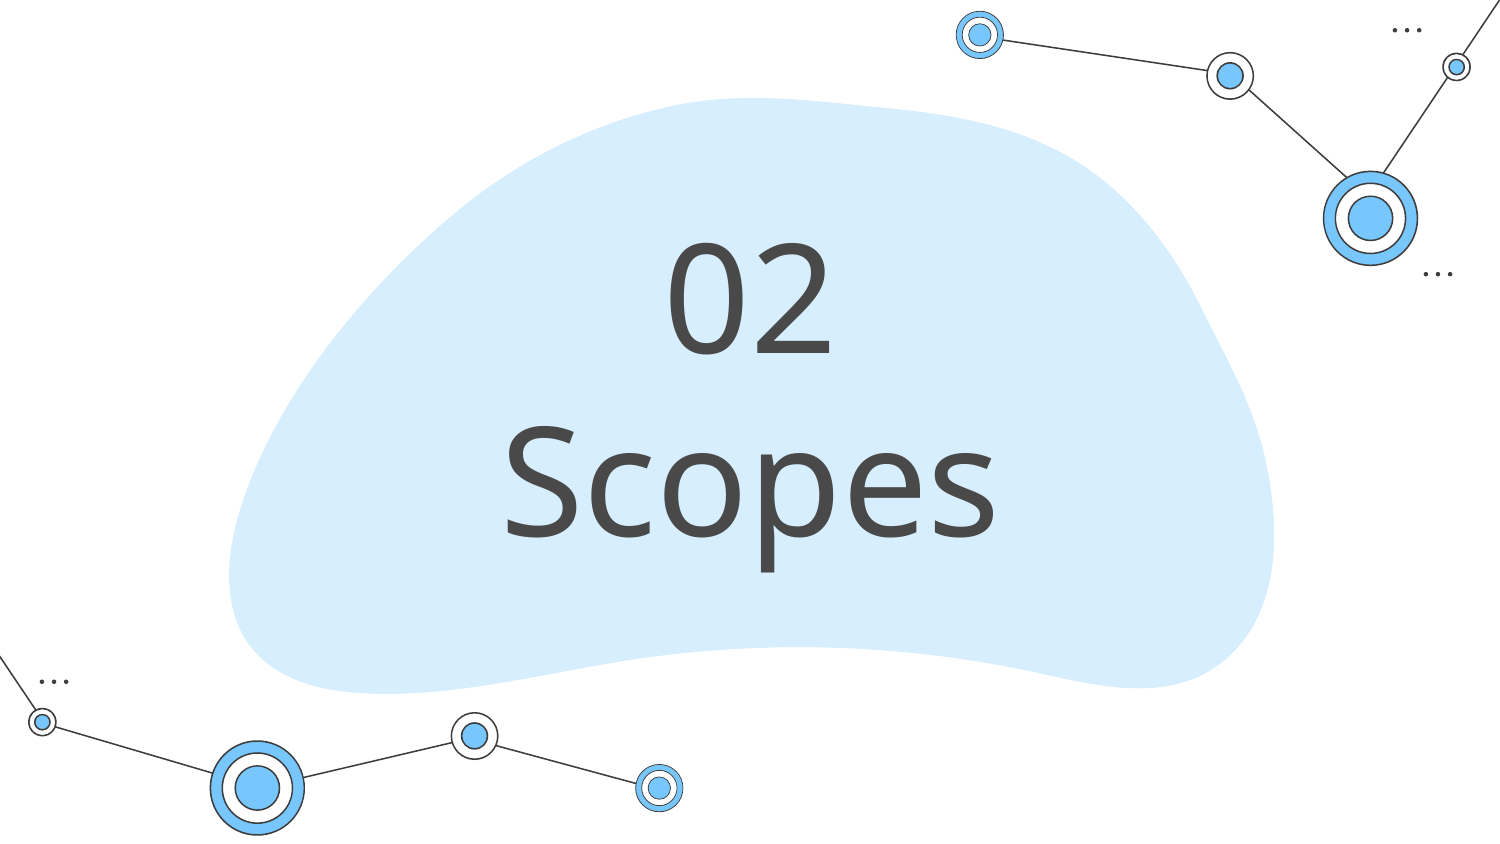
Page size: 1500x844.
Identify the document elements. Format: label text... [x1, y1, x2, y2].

title 02 Scopes [430, 228, 1071, 541]
